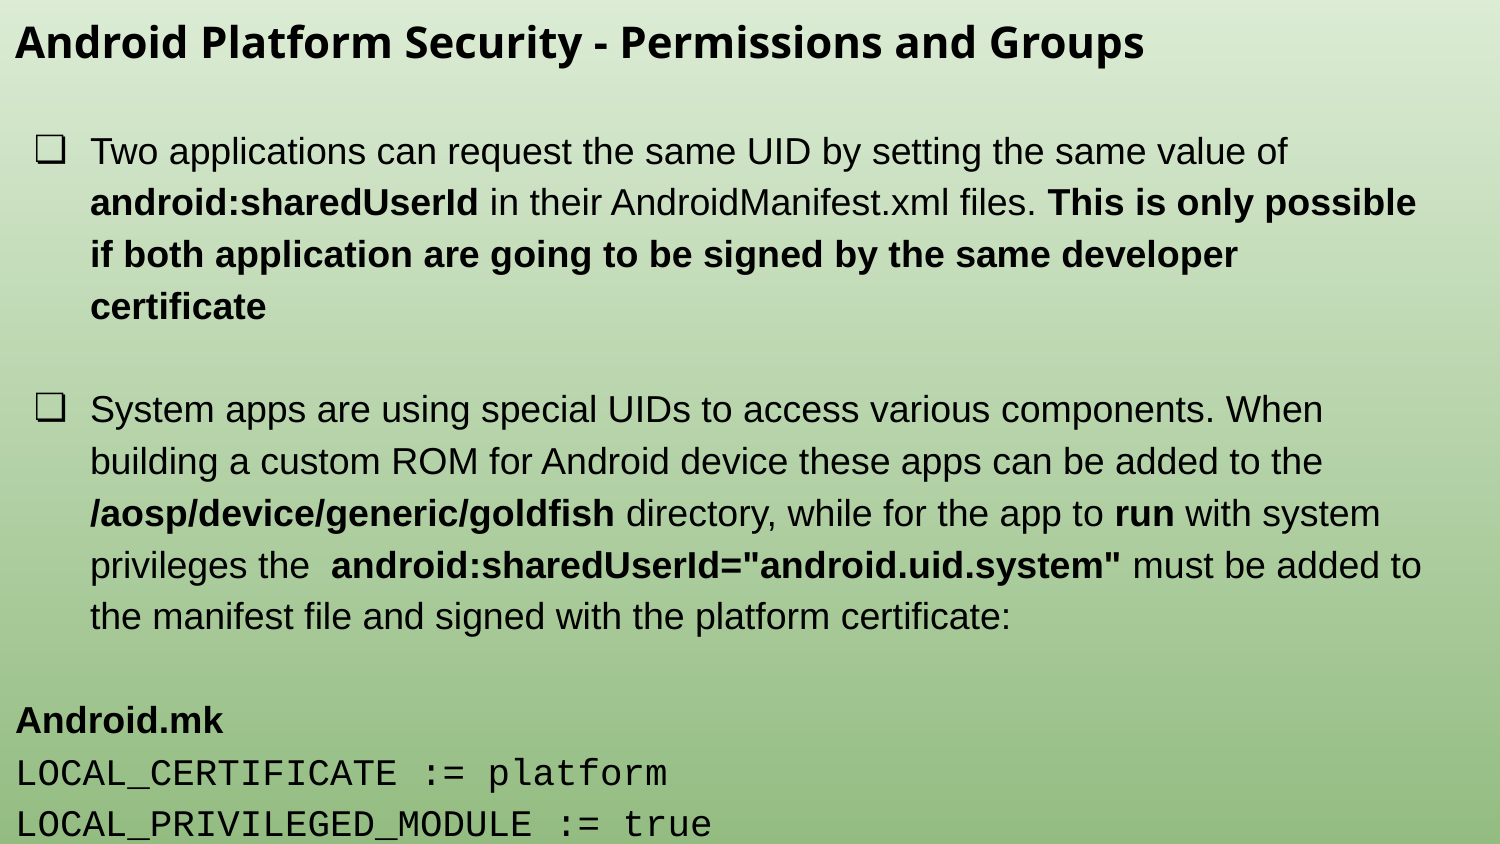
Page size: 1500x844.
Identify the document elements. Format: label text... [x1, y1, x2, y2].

text_box Android Platform Security - Permissions and Groups Two applications can request the same UID by setting the same value of android:sharedUserId in their AndroidManifest.xml files. This is only possible if both application are going to be signed by the same developer certificate System apps are using special UIDs to access various components. When building a custom ROM for Android device these apps can be added to the /aosp/device/generic/goldfish directory, while for the app to run with system privileges the android:sharedUserId="android.uid.system" must be added to the manifest file and signed with the platform certificate: Android.mk LOCAL_CERTIFICATE := platform LOCAL_PRIVILEGED_MODULE := true [0, 0, 1442, 844]
